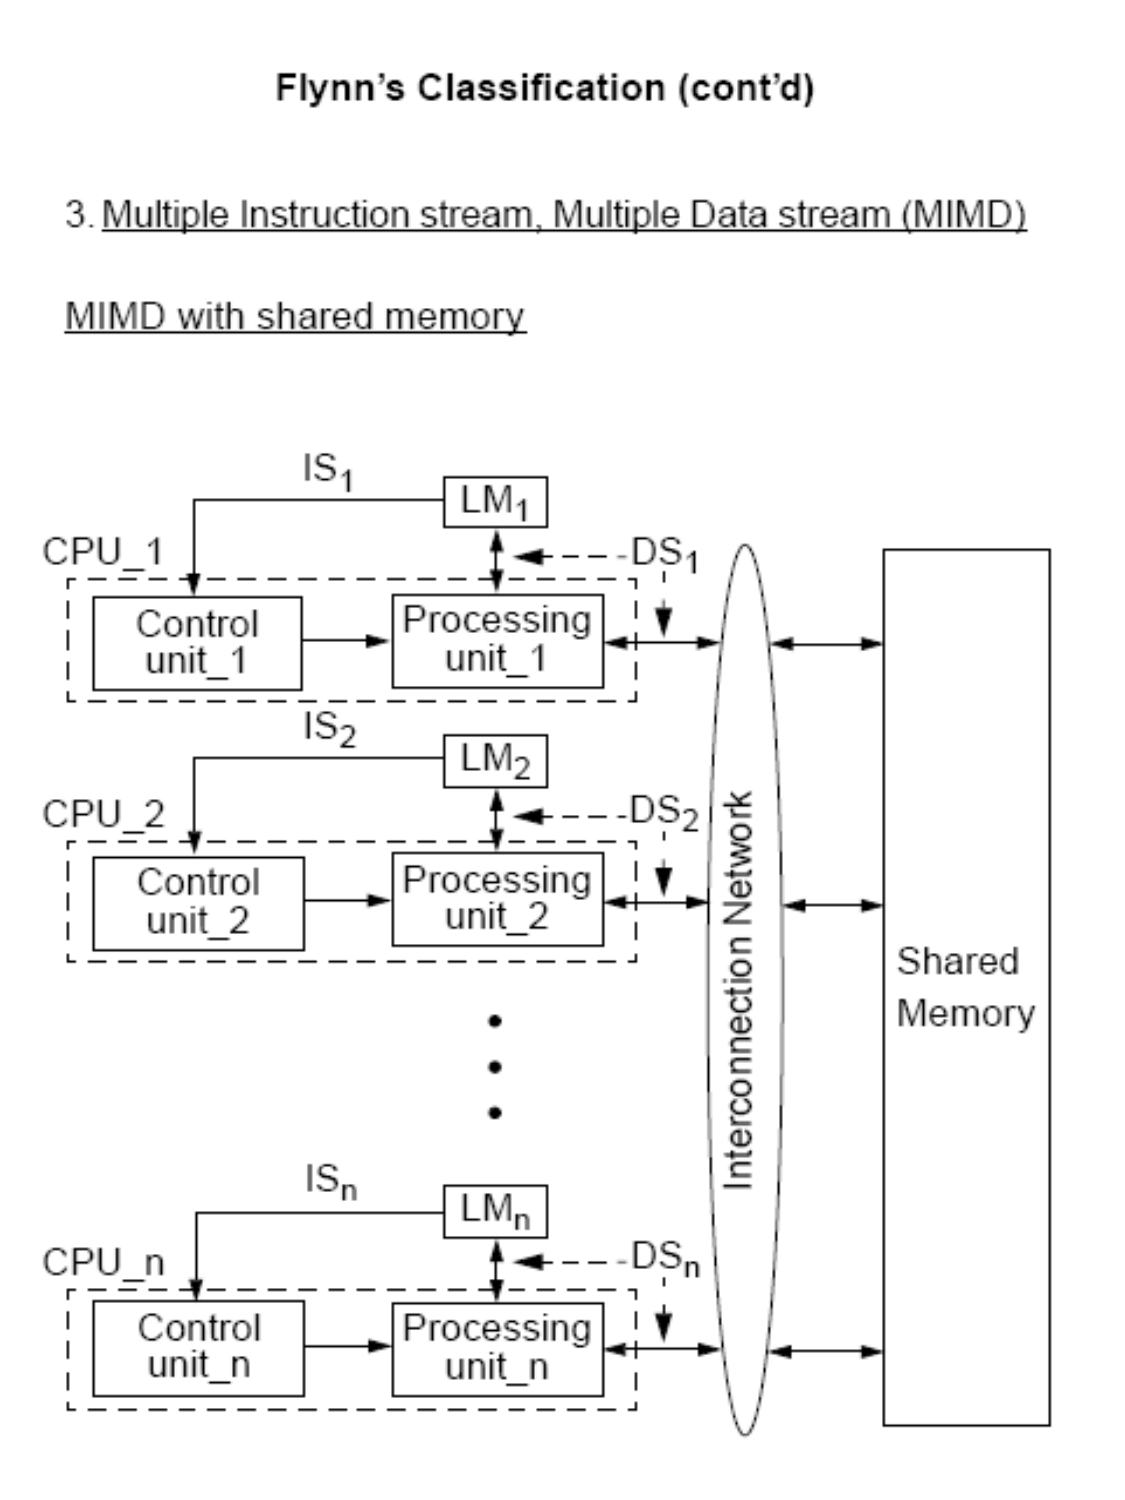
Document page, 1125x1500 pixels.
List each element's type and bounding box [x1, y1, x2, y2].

picture [37, 49, 1076, 1451]
